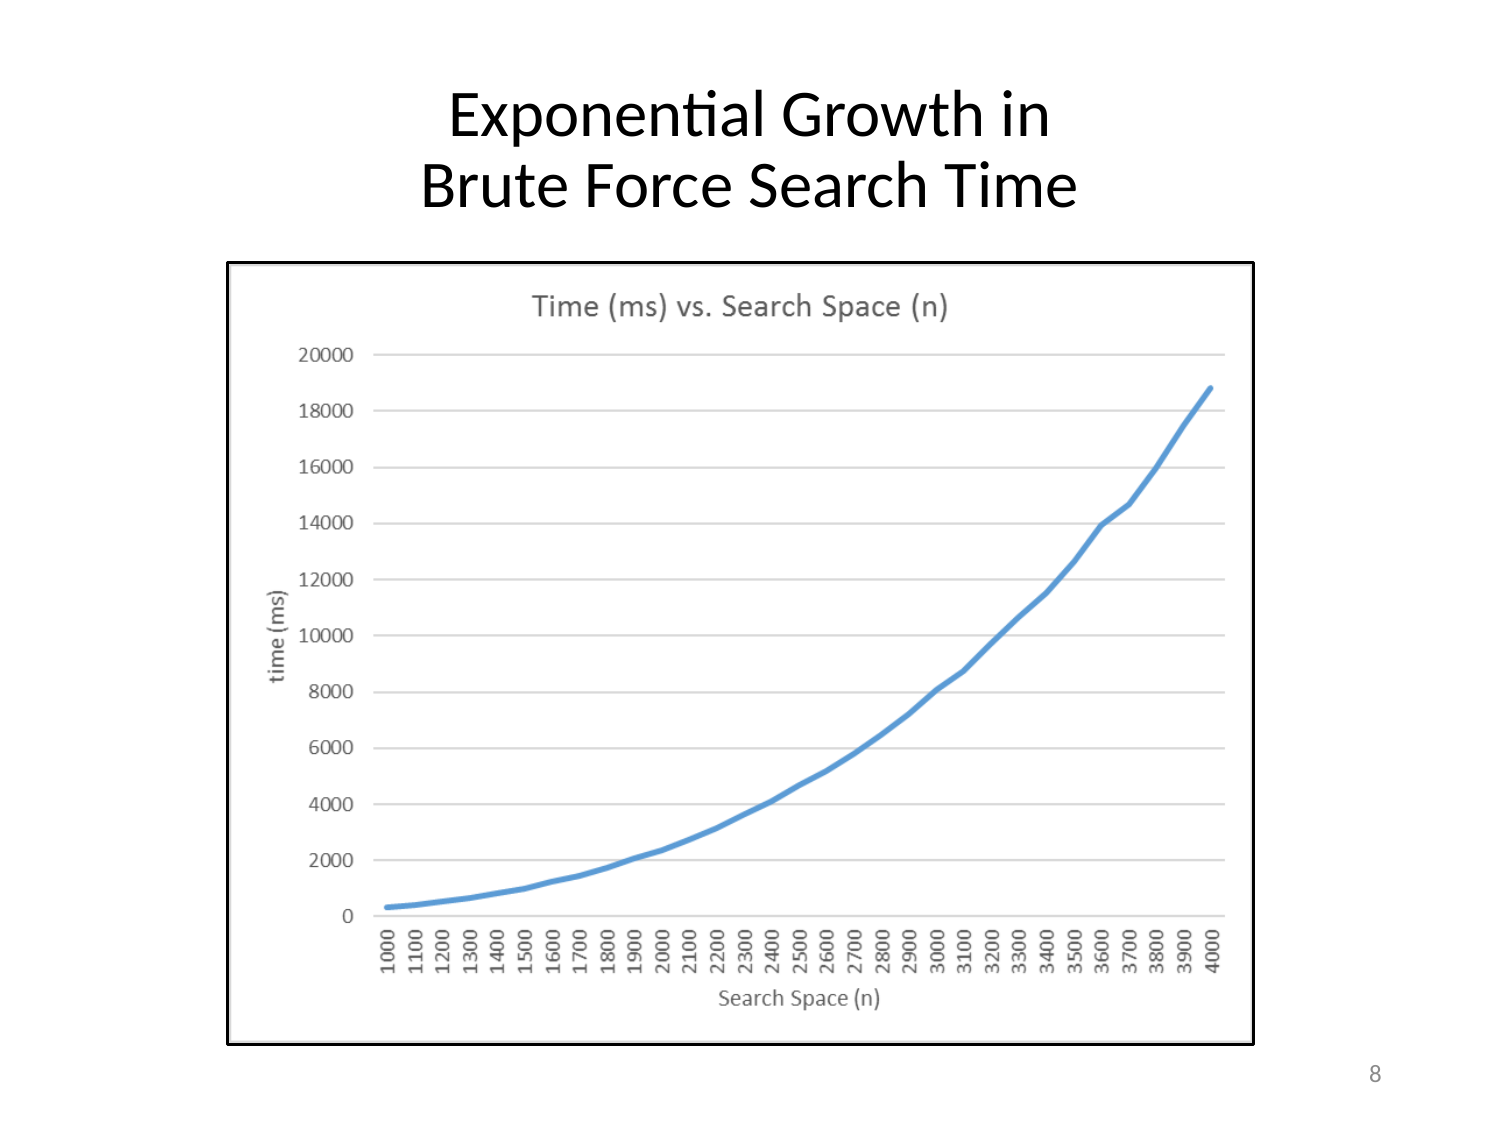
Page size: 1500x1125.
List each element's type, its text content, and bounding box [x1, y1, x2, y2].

picture [229, 264, 1253, 1043]
text_box Exponential Growth in Brute Force Search Time [103, 59, 1397, 241]
slide_number 8 [1059, 1042, 1397, 1103]
